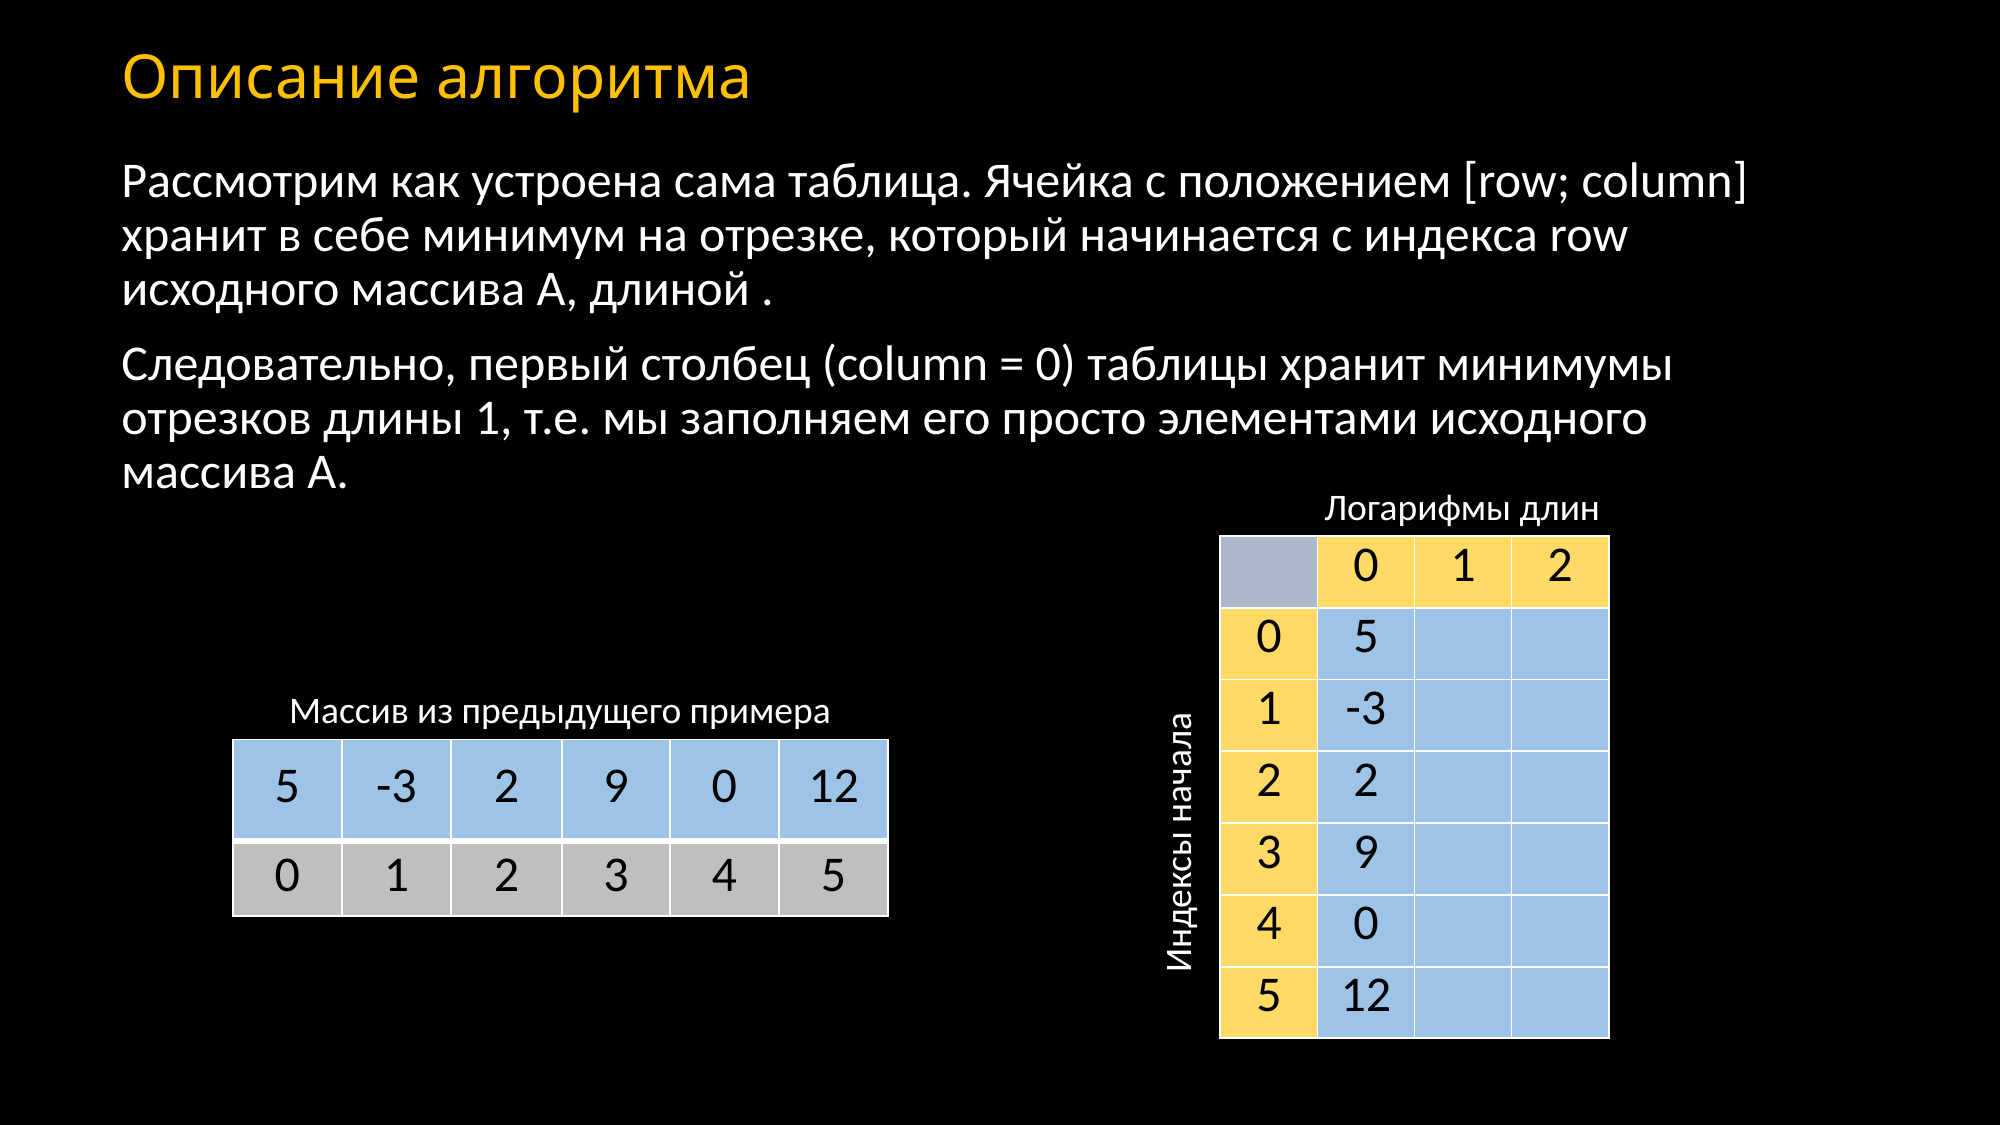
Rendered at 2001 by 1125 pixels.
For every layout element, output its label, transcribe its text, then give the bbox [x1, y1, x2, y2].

table_cell -3 [1318, 680, 1414, 750]
table_cell [1415, 680, 1511, 750]
table_cell 5 [1318, 609, 1414, 679]
table_header [1221, 537, 1317, 607]
table_cell [1415, 968, 1511, 1037]
table_header 0 [1318, 537, 1414, 607]
text_box Массив из предыдущего примера [274, 678, 847, 739]
title Описание алгоритма [106, 10, 828, 147]
table_cell [1512, 680, 1608, 750]
text_box Индексы начала [1146, 697, 1206, 988]
table_cell [1415, 896, 1511, 966]
table_cell [1512, 824, 1608, 894]
table_cell 3 [563, 844, 669, 915]
text_box Логарифмы длин [1309, 475, 1616, 536]
table_header 9 [563, 740, 669, 838]
table_header 12 [780, 740, 887, 838]
table_header 2 [452, 740, 561, 838]
table_cell 2 [452, 844, 561, 915]
table_header -3 [343, 740, 450, 838]
table_cell 5 [1221, 968, 1317, 1037]
table_cell 2 [1221, 752, 1317, 822]
table_cell [1415, 824, 1511, 894]
table_cell 0 [234, 844, 341, 915]
table_cell [1512, 609, 1608, 679]
table_cell 4 [671, 844, 778, 915]
table_header 5 [234, 740, 341, 838]
table_cell 3 [1221, 824, 1317, 894]
table_cell 12 [1318, 968, 1414, 1037]
table_header 1 [1415, 537, 1511, 607]
table_header 0 [671, 740, 778, 838]
table_cell 0 [1221, 609, 1317, 679]
table_cell 0 [1318, 896, 1414, 966]
table_cell 1 [343, 844, 450, 915]
table_cell 1 [1221, 680, 1317, 750]
table_cell [1512, 968, 1608, 1037]
table_cell 9 [1318, 824, 1414, 894]
table_cell [1415, 752, 1511, 822]
table_cell [1512, 752, 1608, 822]
table_cell 2 [1318, 752, 1414, 822]
table_cell 5 [780, 844, 887, 915]
table_header 2 [1512, 537, 1608, 607]
table_cell [1512, 896, 1608, 966]
table_cell 4 [1221, 896, 1317, 966]
table_cell [1415, 609, 1511, 679]
